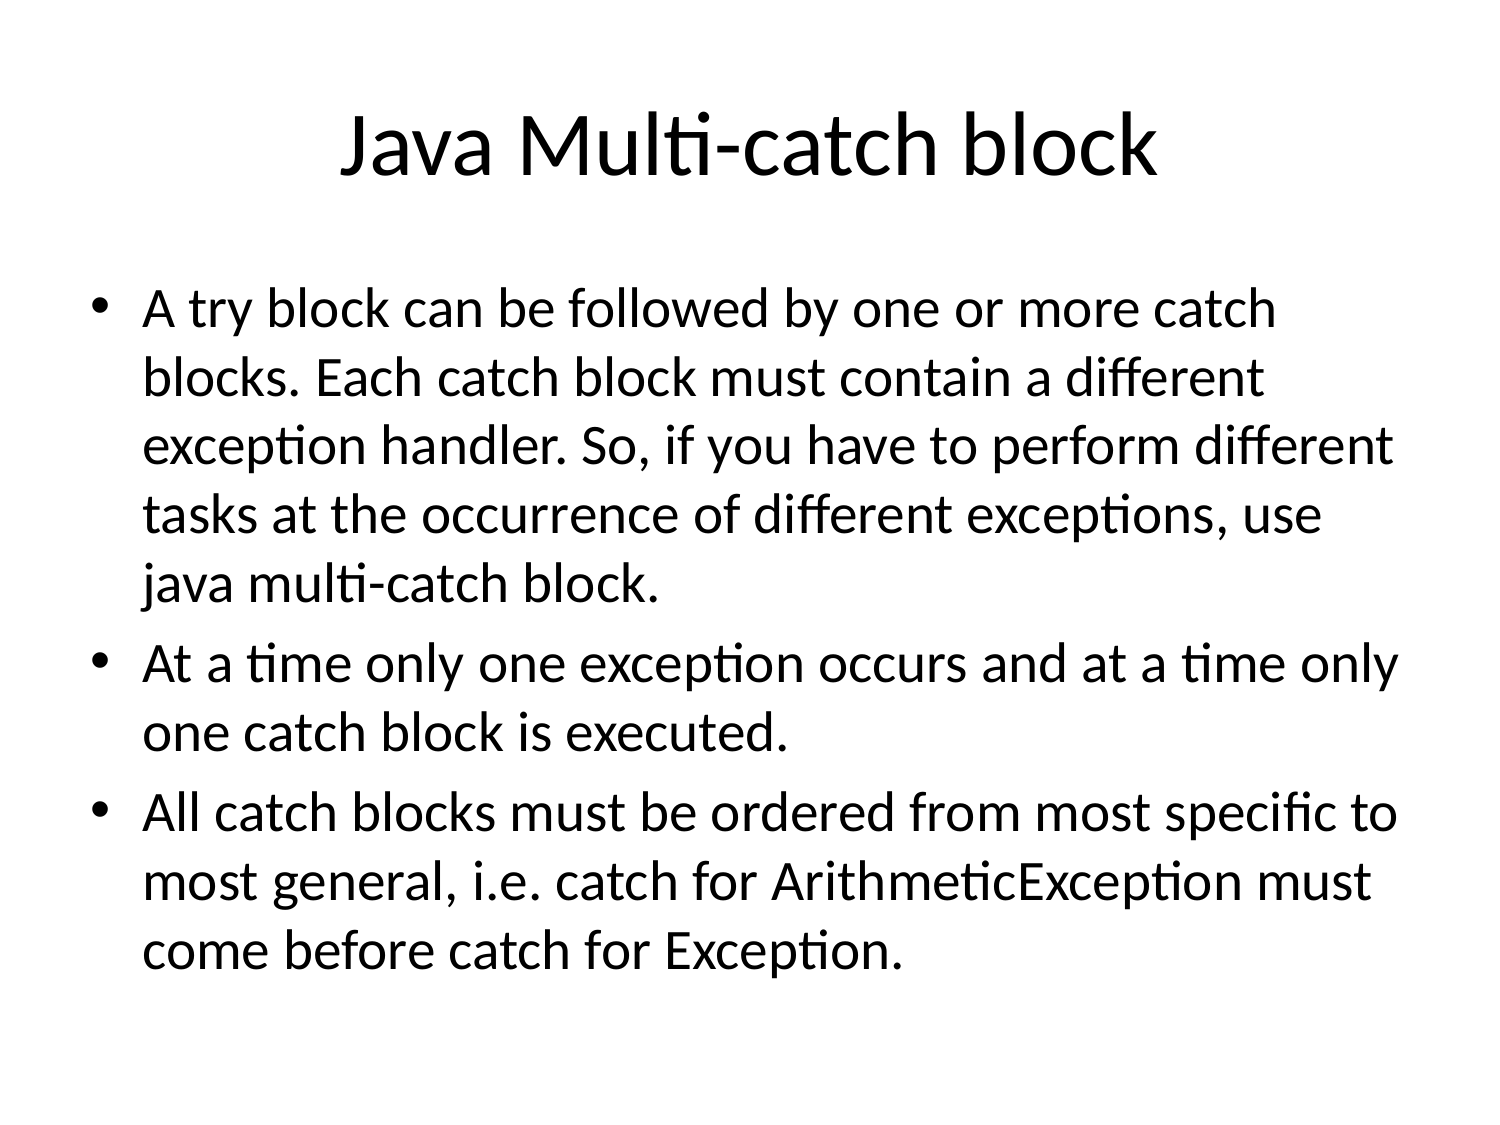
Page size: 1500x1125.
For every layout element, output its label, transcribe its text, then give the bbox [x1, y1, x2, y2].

title Java Multi-catch block [75, 45, 1425, 233]
list A try block can be followed by one or more catch blocks. Each catch block must contain a different exception handler. So, if you have to perform different tasks at the occurrence of different exceptions, use java multi-catch block. At a time only one exception occurs and at a time only one catch block is executed. All catch blocks must be ordered from most specific to most general, i.e. catch for ArithmeticException must come before catch for Exception. [75, 262, 1425, 1005]
